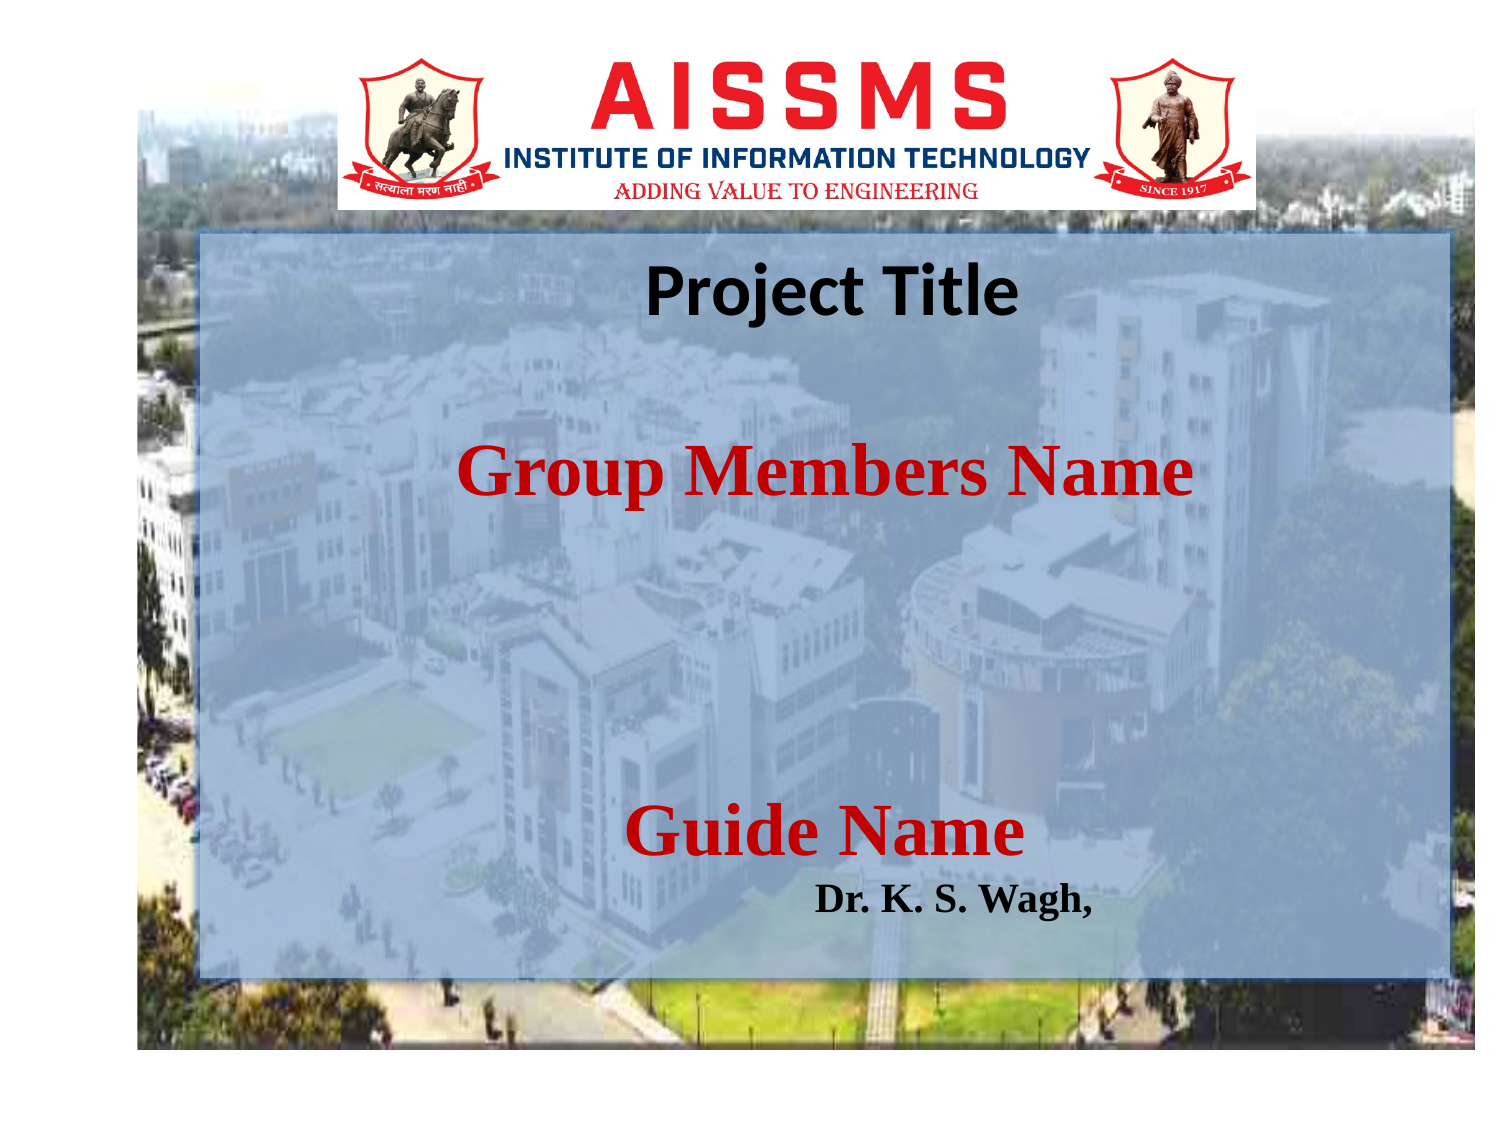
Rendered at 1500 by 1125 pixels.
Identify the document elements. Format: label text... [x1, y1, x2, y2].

picture [337, 49, 1257, 210]
text_box Project Title Group Members Name Guide Name Dr. K. S. Wagh, [200, 233, 1450, 979]
text_box [137, 0, 1475, 1050]
